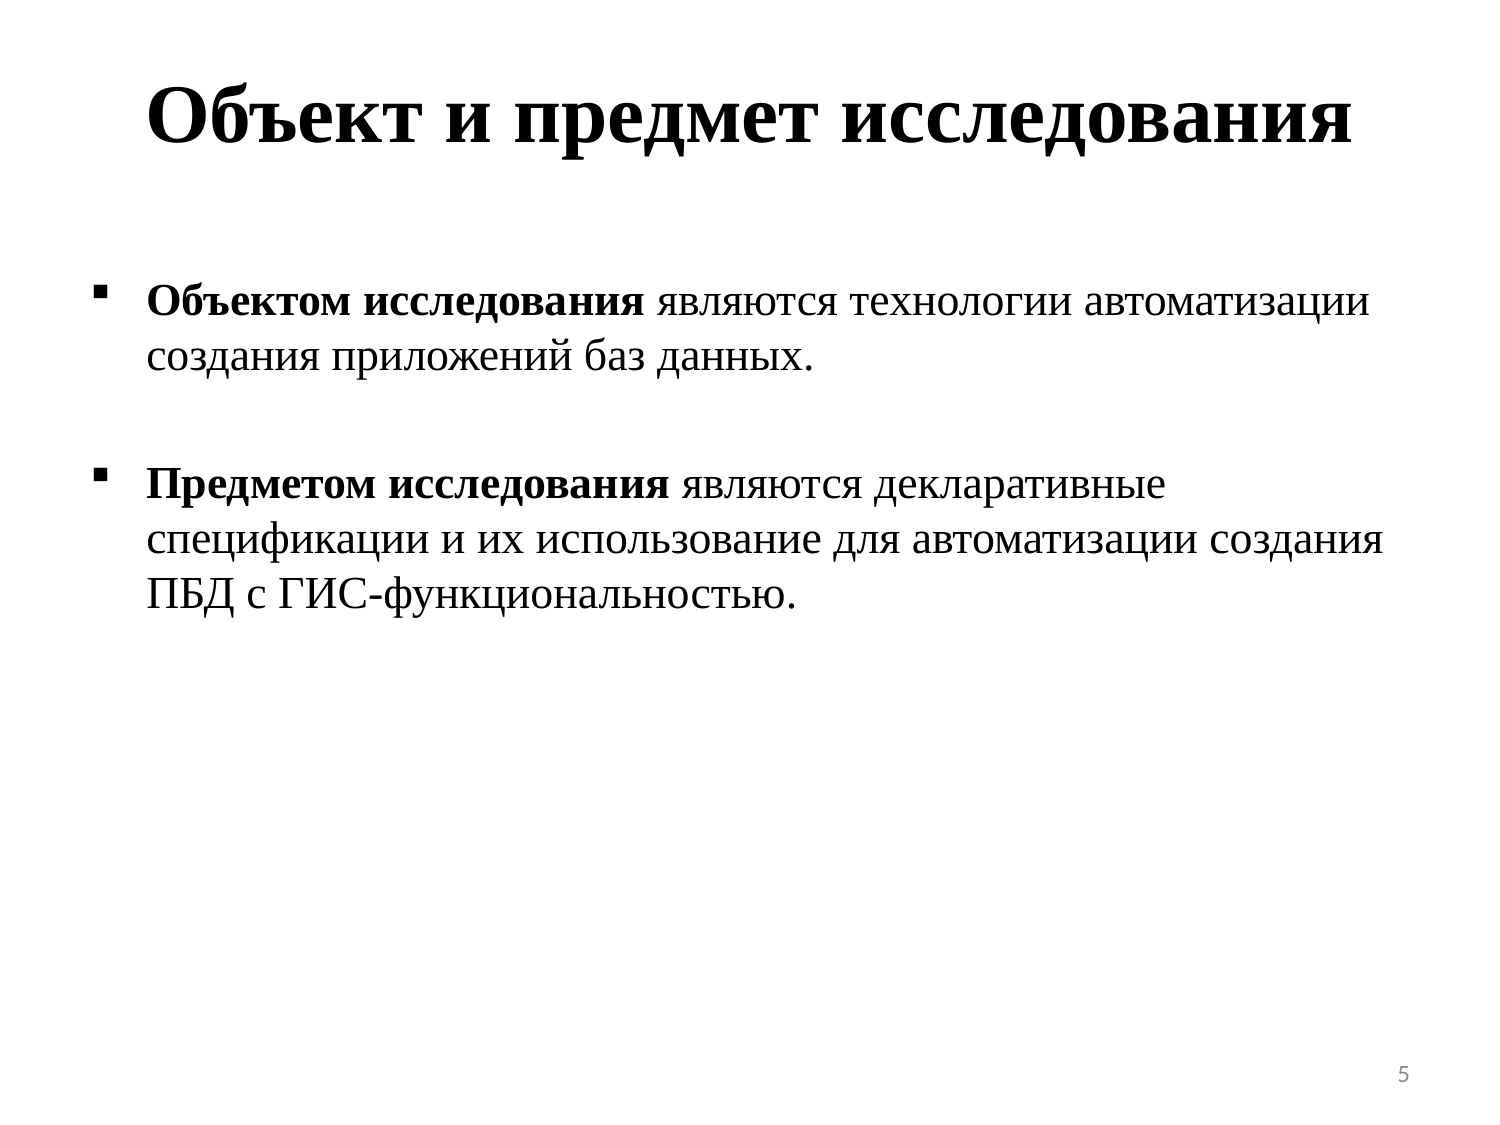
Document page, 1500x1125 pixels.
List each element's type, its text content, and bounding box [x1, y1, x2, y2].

list Объектом исследования являются технологии автоматизации создания приложений баз данных. Предметом исследования являются декларативные спецификации и их использование для автоматизации создания ПБД с ГИС-функциональностью. [75, 262, 1425, 1005]
slide_number 5 [1074, 1042, 1425, 1103]
title Объект и предмет исследования [75, 45, 1425, 173]
